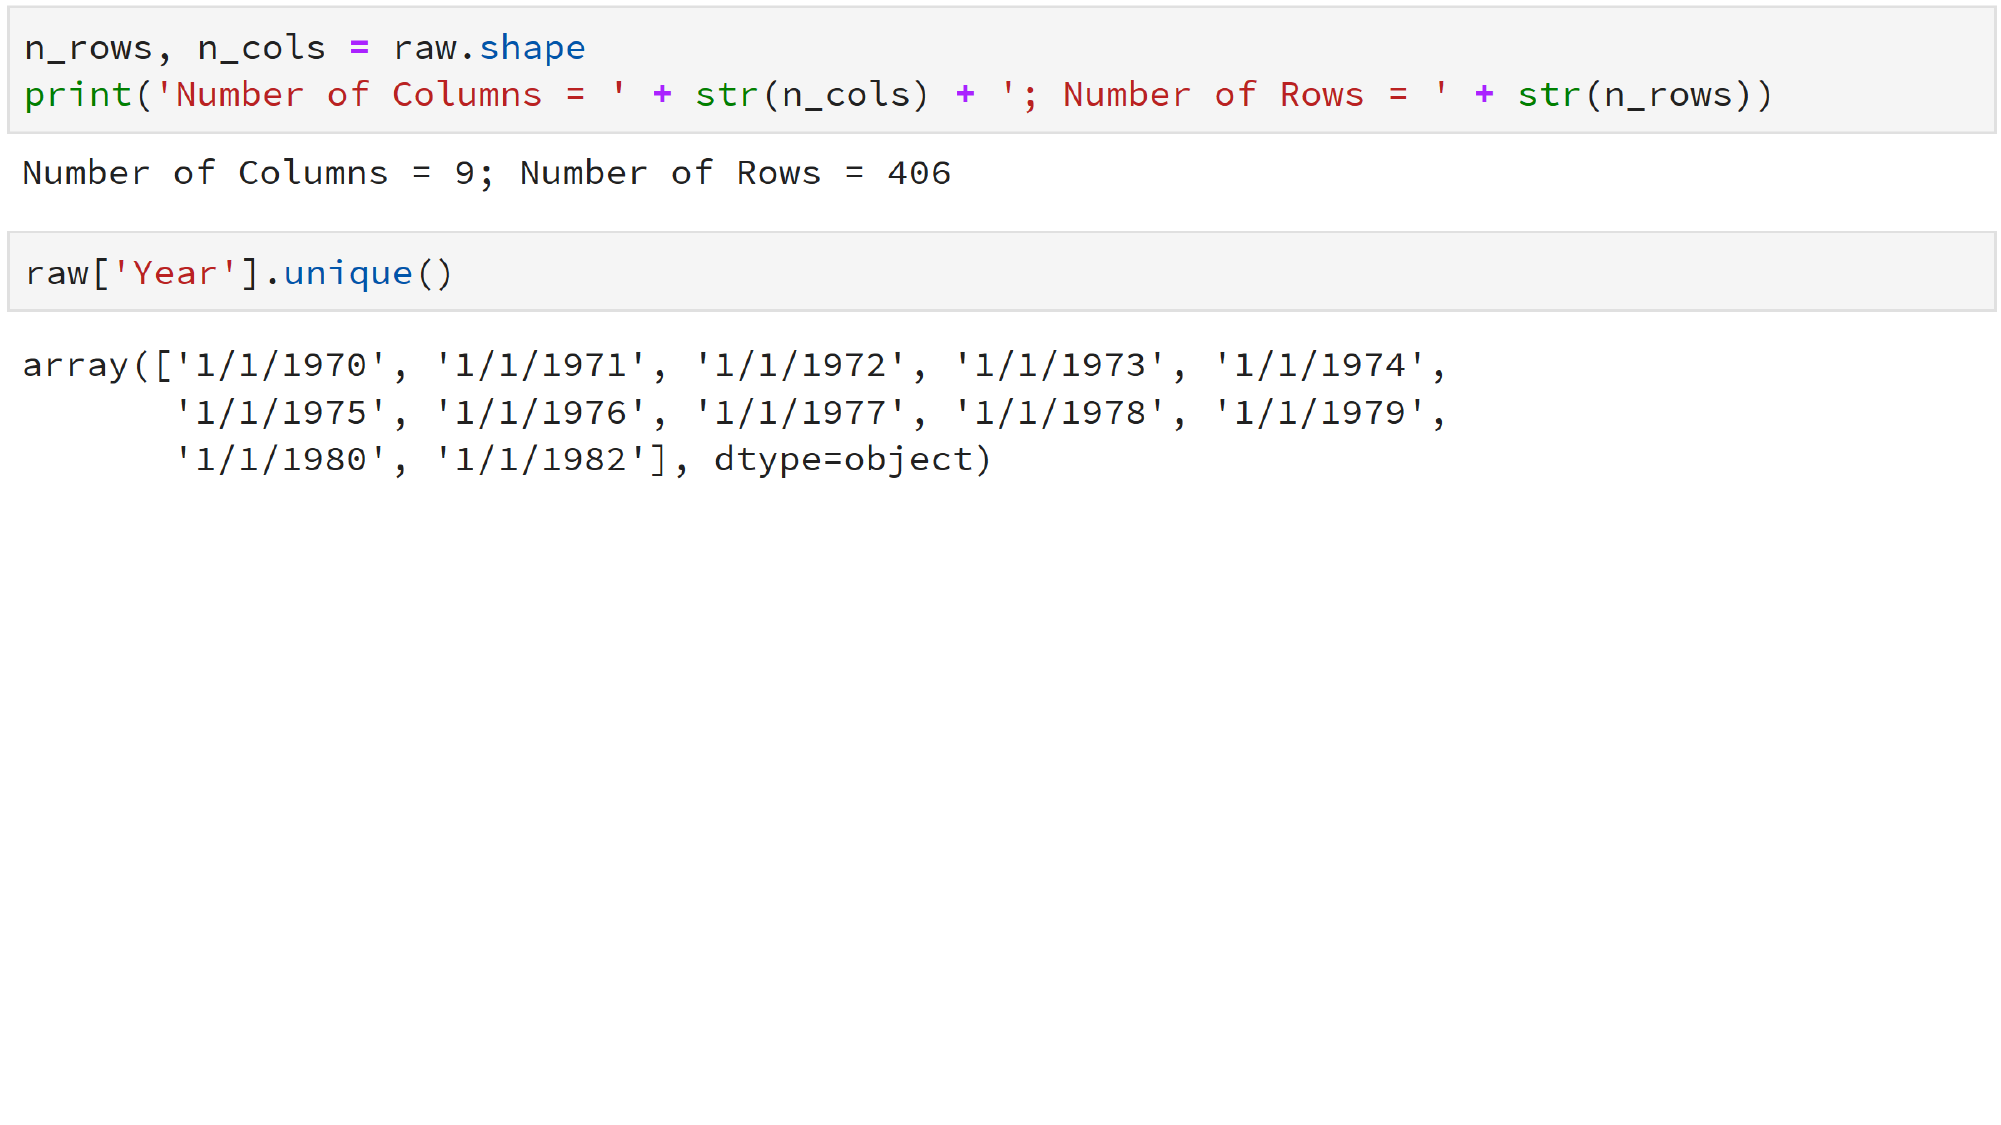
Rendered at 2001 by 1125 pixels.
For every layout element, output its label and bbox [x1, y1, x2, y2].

picture [1, 0, 2000, 514]
